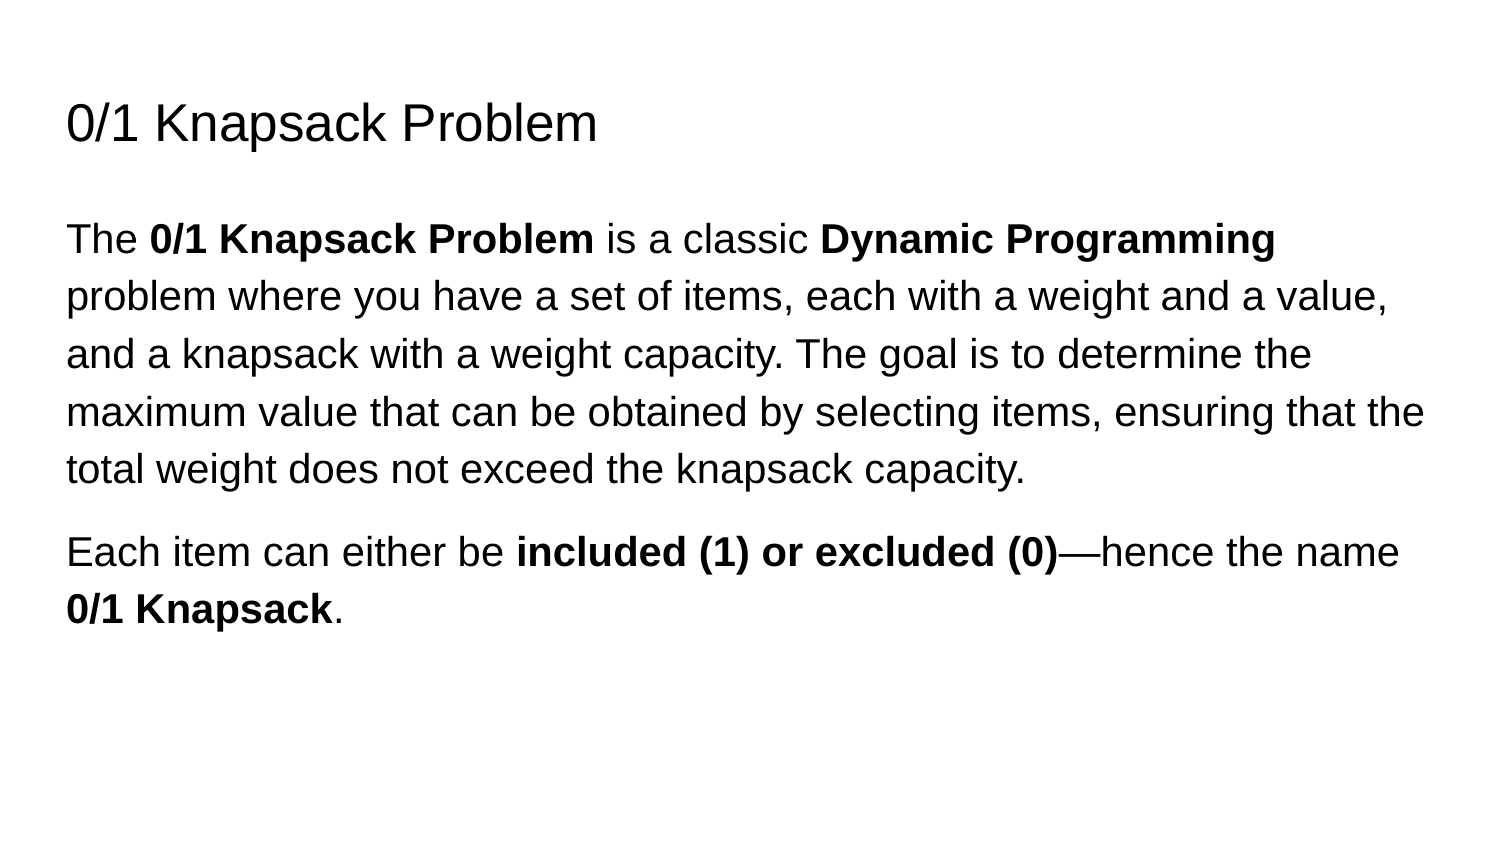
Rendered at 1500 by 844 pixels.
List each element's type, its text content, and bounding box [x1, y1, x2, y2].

list The 0/1 Knapsack Problem is a classic Dynamic Programming problem where you have a set of items, each with a weight and a value, and a knapsack with a weight capacity. The goal is to determine the maximum value that can be obtained by selecting items, ensuring that the total weight does not exceed the knapsack capacity. Each item can either be included (1) or excluded (0)—hence the name 0/1 Knapsack. [51, 189, 1449, 750]
title 0/1 Knapsack Problem [51, 72, 1449, 167]
